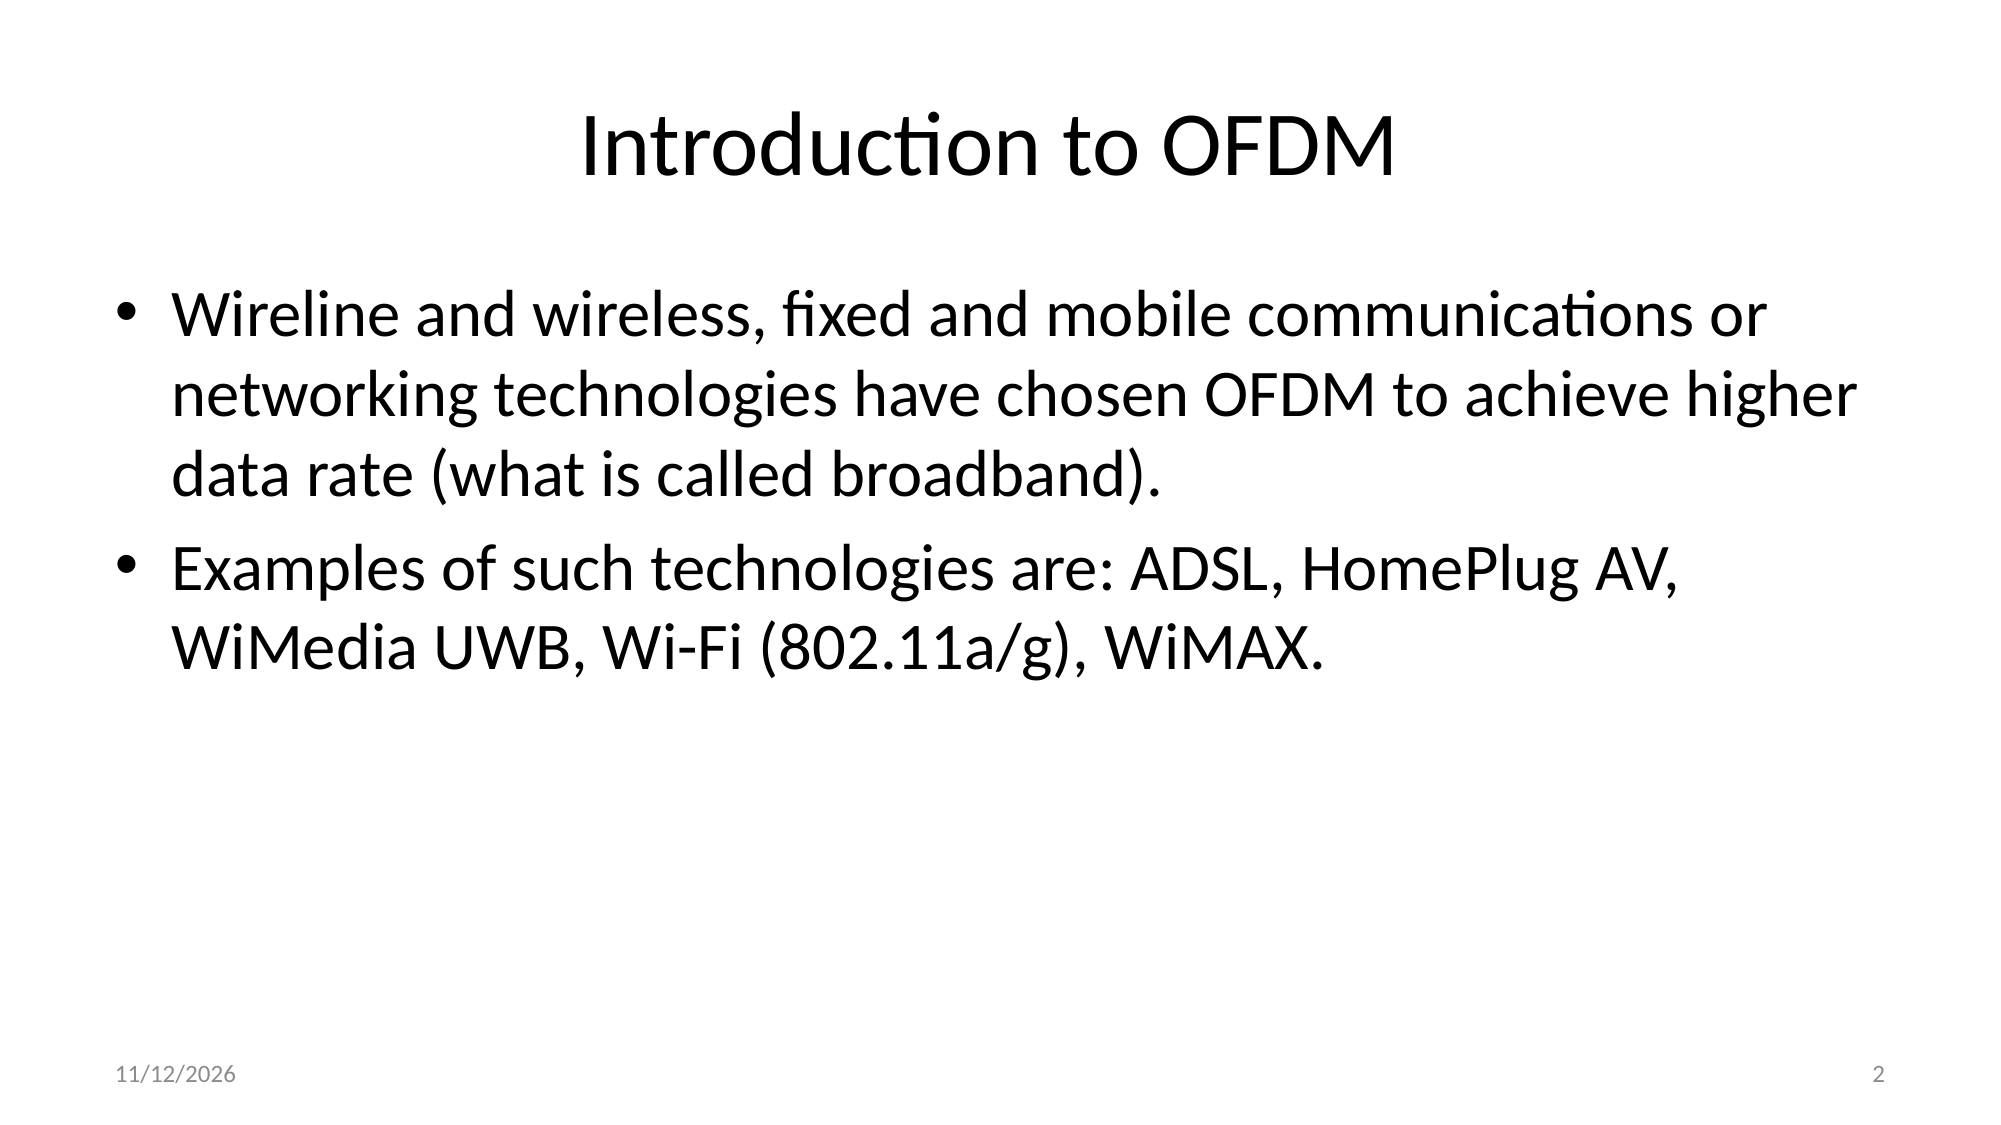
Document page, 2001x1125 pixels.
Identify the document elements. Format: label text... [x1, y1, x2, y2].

list Wireline and wireless, fixed and mobile communications or networking technologies have chosen OFDM to achieve higher data rate (what is called broadband). Examples of such technologies are: ADSL, HomePlug AV, WiMedia UWB, Wi-Fi (802.11a/g), WiMAX. [99, 262, 1900, 1005]
slide_number 2 [1433, 1042, 1900, 1103]
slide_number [99, 1042, 567, 1103]
title Introduction to OFDM [99, 45, 1900, 233]
